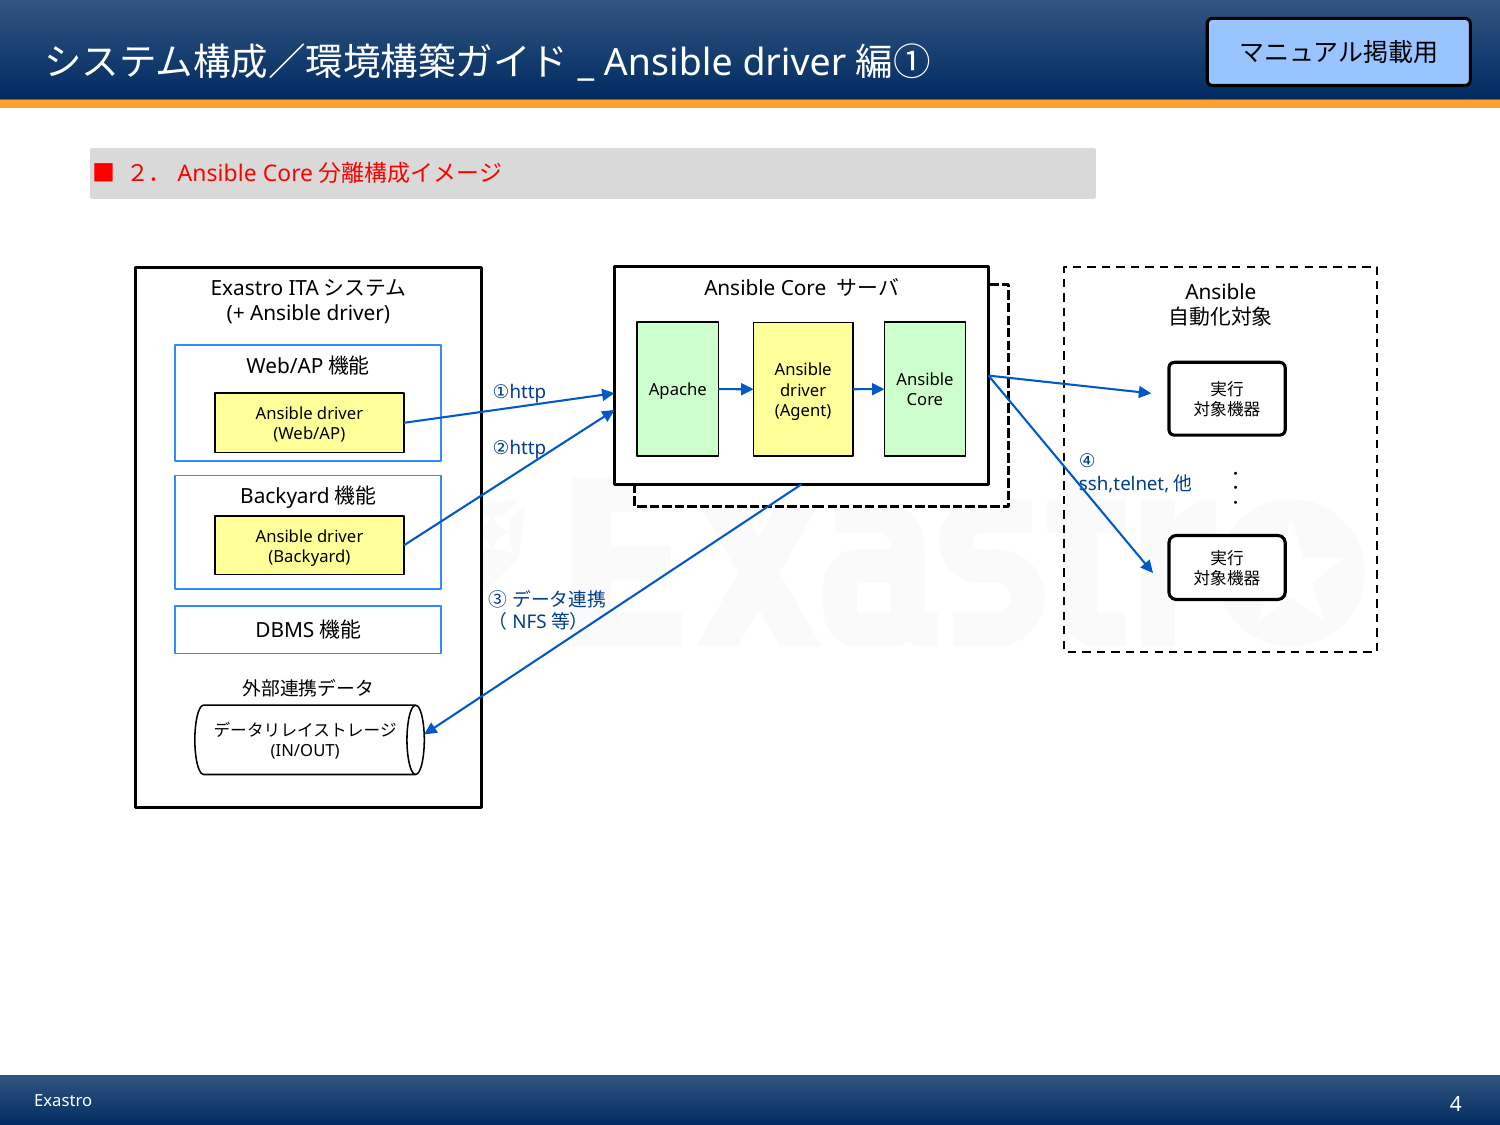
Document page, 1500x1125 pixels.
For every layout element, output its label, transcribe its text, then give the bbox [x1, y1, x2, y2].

picture [0, 0, 1500, 1125]
title システム構成／環境構築ガイド_ Ansible driver編① [29, 18, 1471, 96]
text_box ■ ２．Ansible Core分離構成イメージ [90, 148, 1096, 199]
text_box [135, 266, 1378, 808]
text_box マニュアル掲載用 [1205, 16, 1473, 88]
